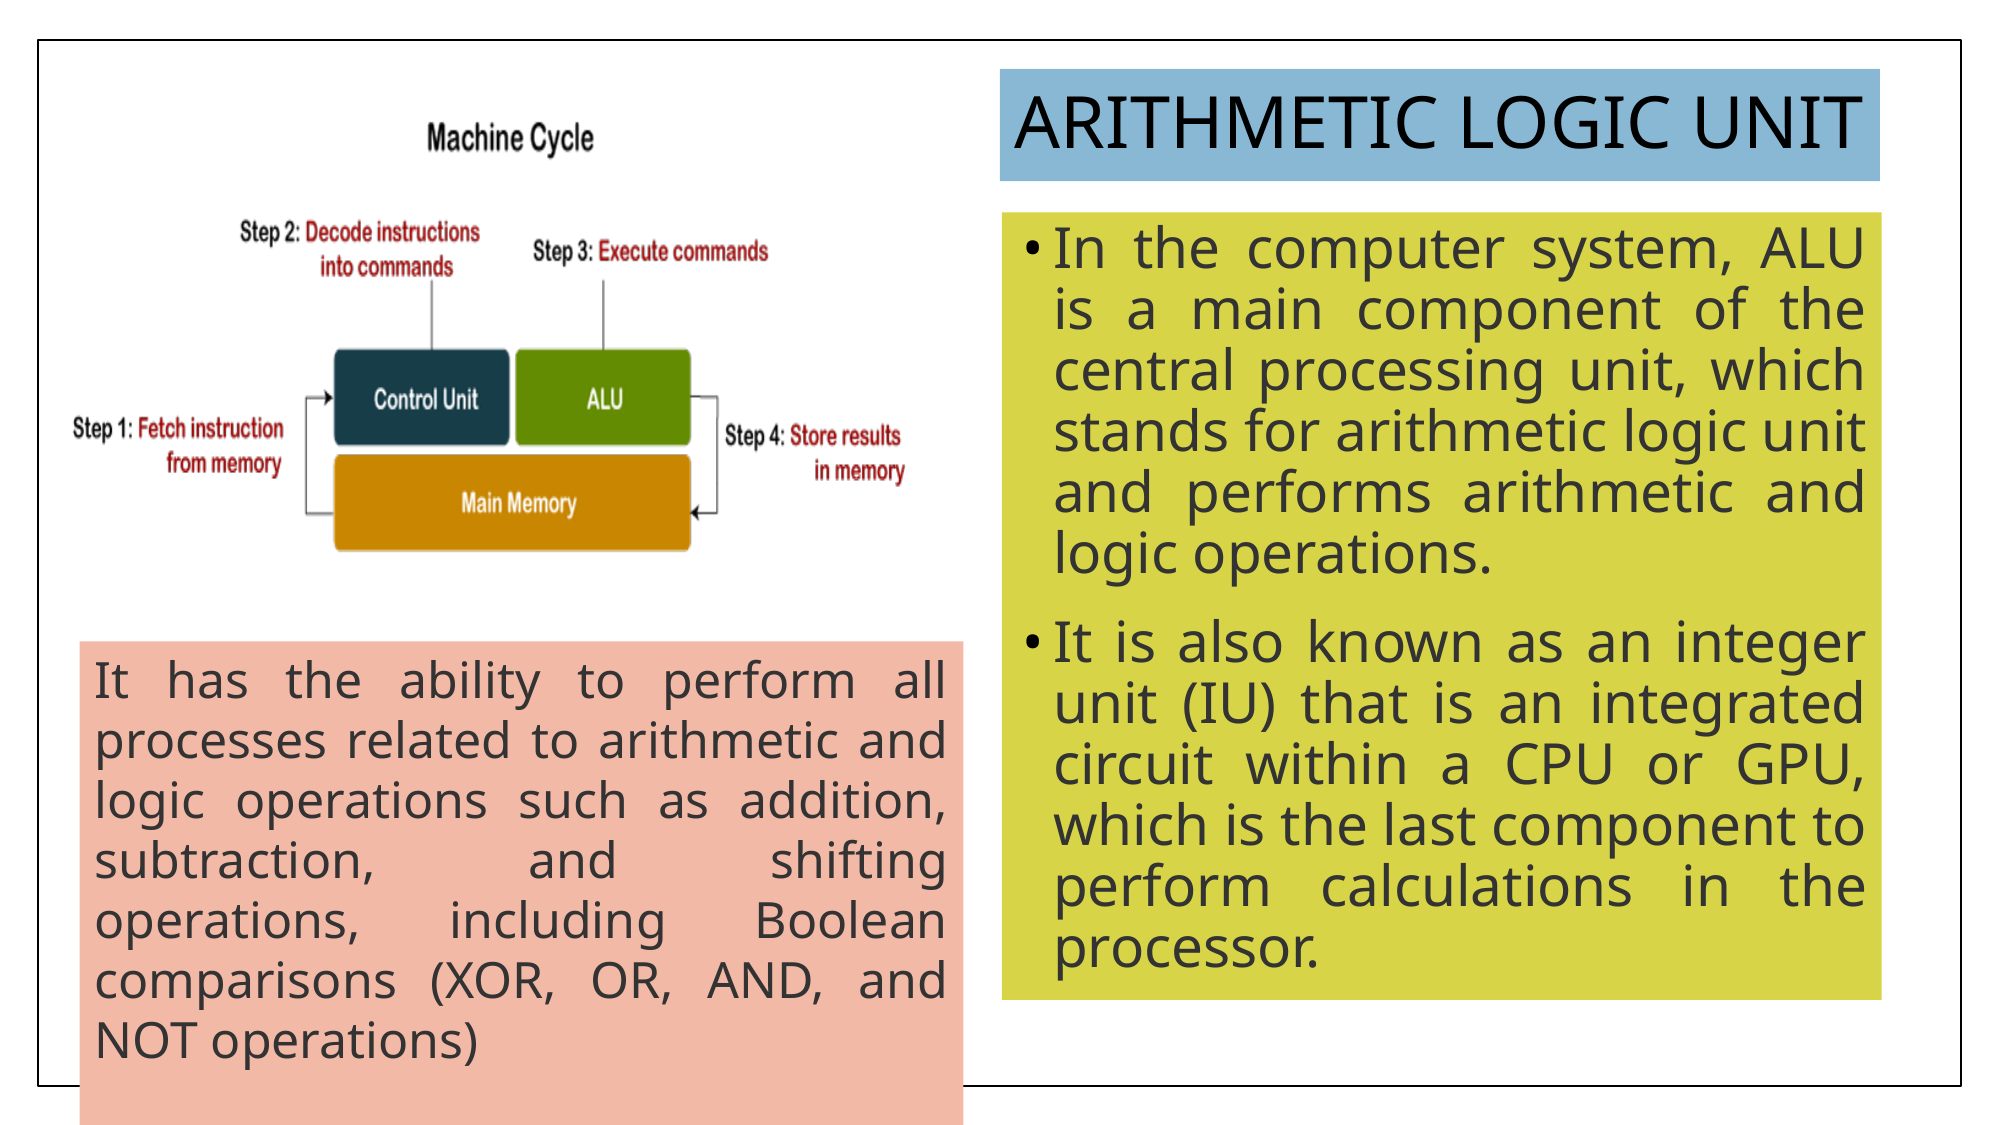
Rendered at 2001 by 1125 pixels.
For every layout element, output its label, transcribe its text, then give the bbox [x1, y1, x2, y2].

text_box It has the ability to perform all processes related to arithmetic and logic operations such as addition, subtraction, and shifting operations, including Boolean comparisons (XOR, OR, AND, and NOT operations) [79, 641, 964, 1125]
picture [62, 99, 981, 570]
list In the computer system, ALU is a main component of the central processing unit, which stands for arithmetic logic unit and performs arithmetic and logic operations. It is also known as an integer unit (IU) that is an integrated circuit within a CPU or GPU, which is the last component to perform calculations in the processor. [1001, 212, 1882, 1000]
title ARITHMETIC LOGIC UNIT [999, 68, 1880, 182]
